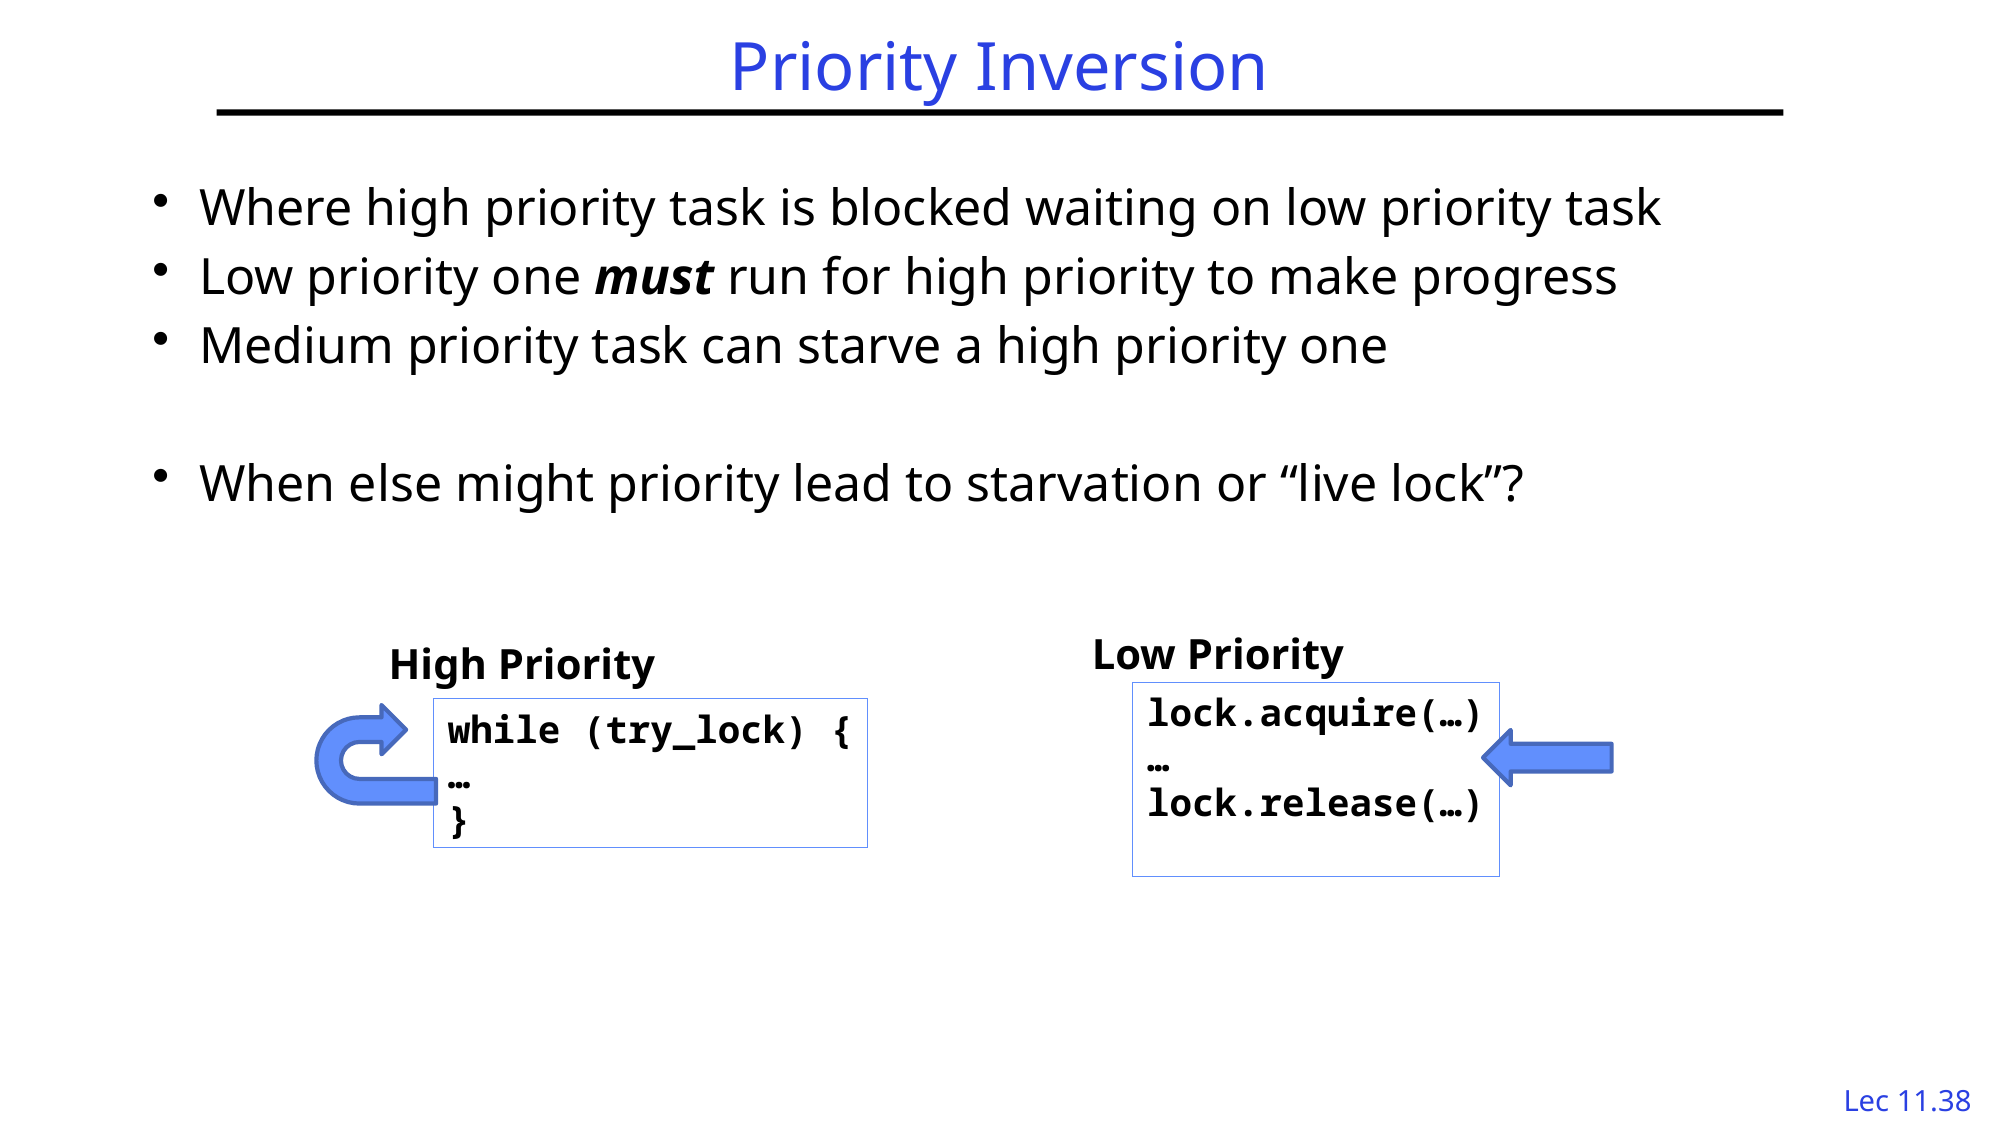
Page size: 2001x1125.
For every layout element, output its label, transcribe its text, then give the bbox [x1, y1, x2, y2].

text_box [1081, 619, 1612, 880]
title Priority Inversion [216, 24, 1784, 113]
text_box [316, 630, 853, 850]
list Where high priority task is blocked waiting on low priority task Low priority one must run for high priority to make progress Medium priority task can starve a high priority one When else might priority lead to starvation or “live lock”? [137, 174, 1863, 598]
